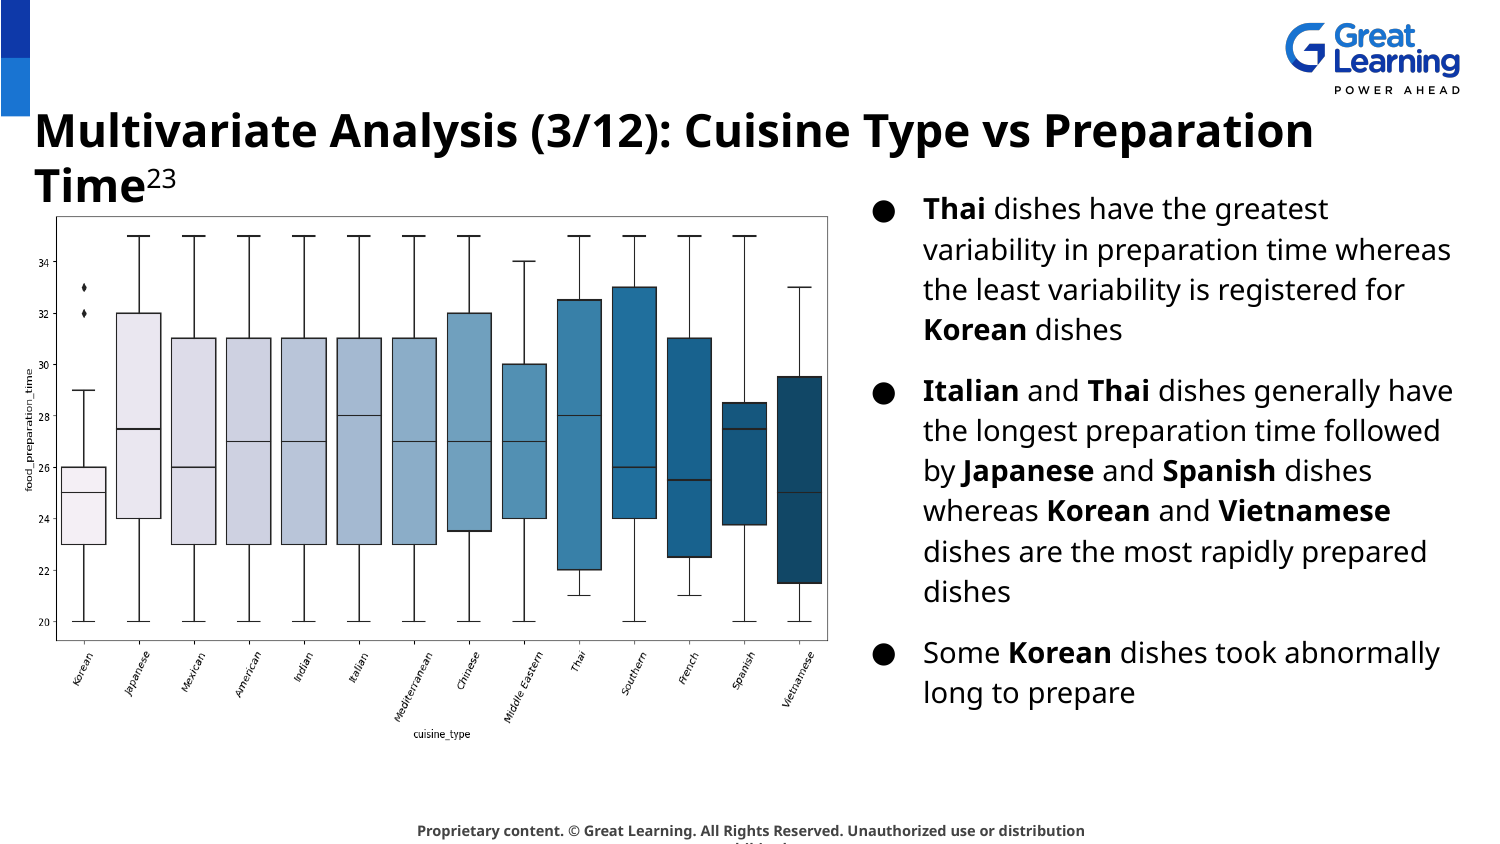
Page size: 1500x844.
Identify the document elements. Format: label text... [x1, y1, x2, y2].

list Thai dishes have the greatest variability in preparation time whereas the least variability is registered for Korean dishes Italian and Thai dishes generally have the longest preparation time followed by Japanese and Spanish dishes whereas Korean and Vietnamese dishes are the most rapidly prepared dishes Some Korean dishes took abnormally long to prepare [833, 170, 1482, 777]
title Multivariate Analysis (3/12): Cuisine Type vs Preparation Time23 [18, 86, 1417, 181]
picture [18, 209, 834, 748]
picture [1258, 11, 1487, 106]
